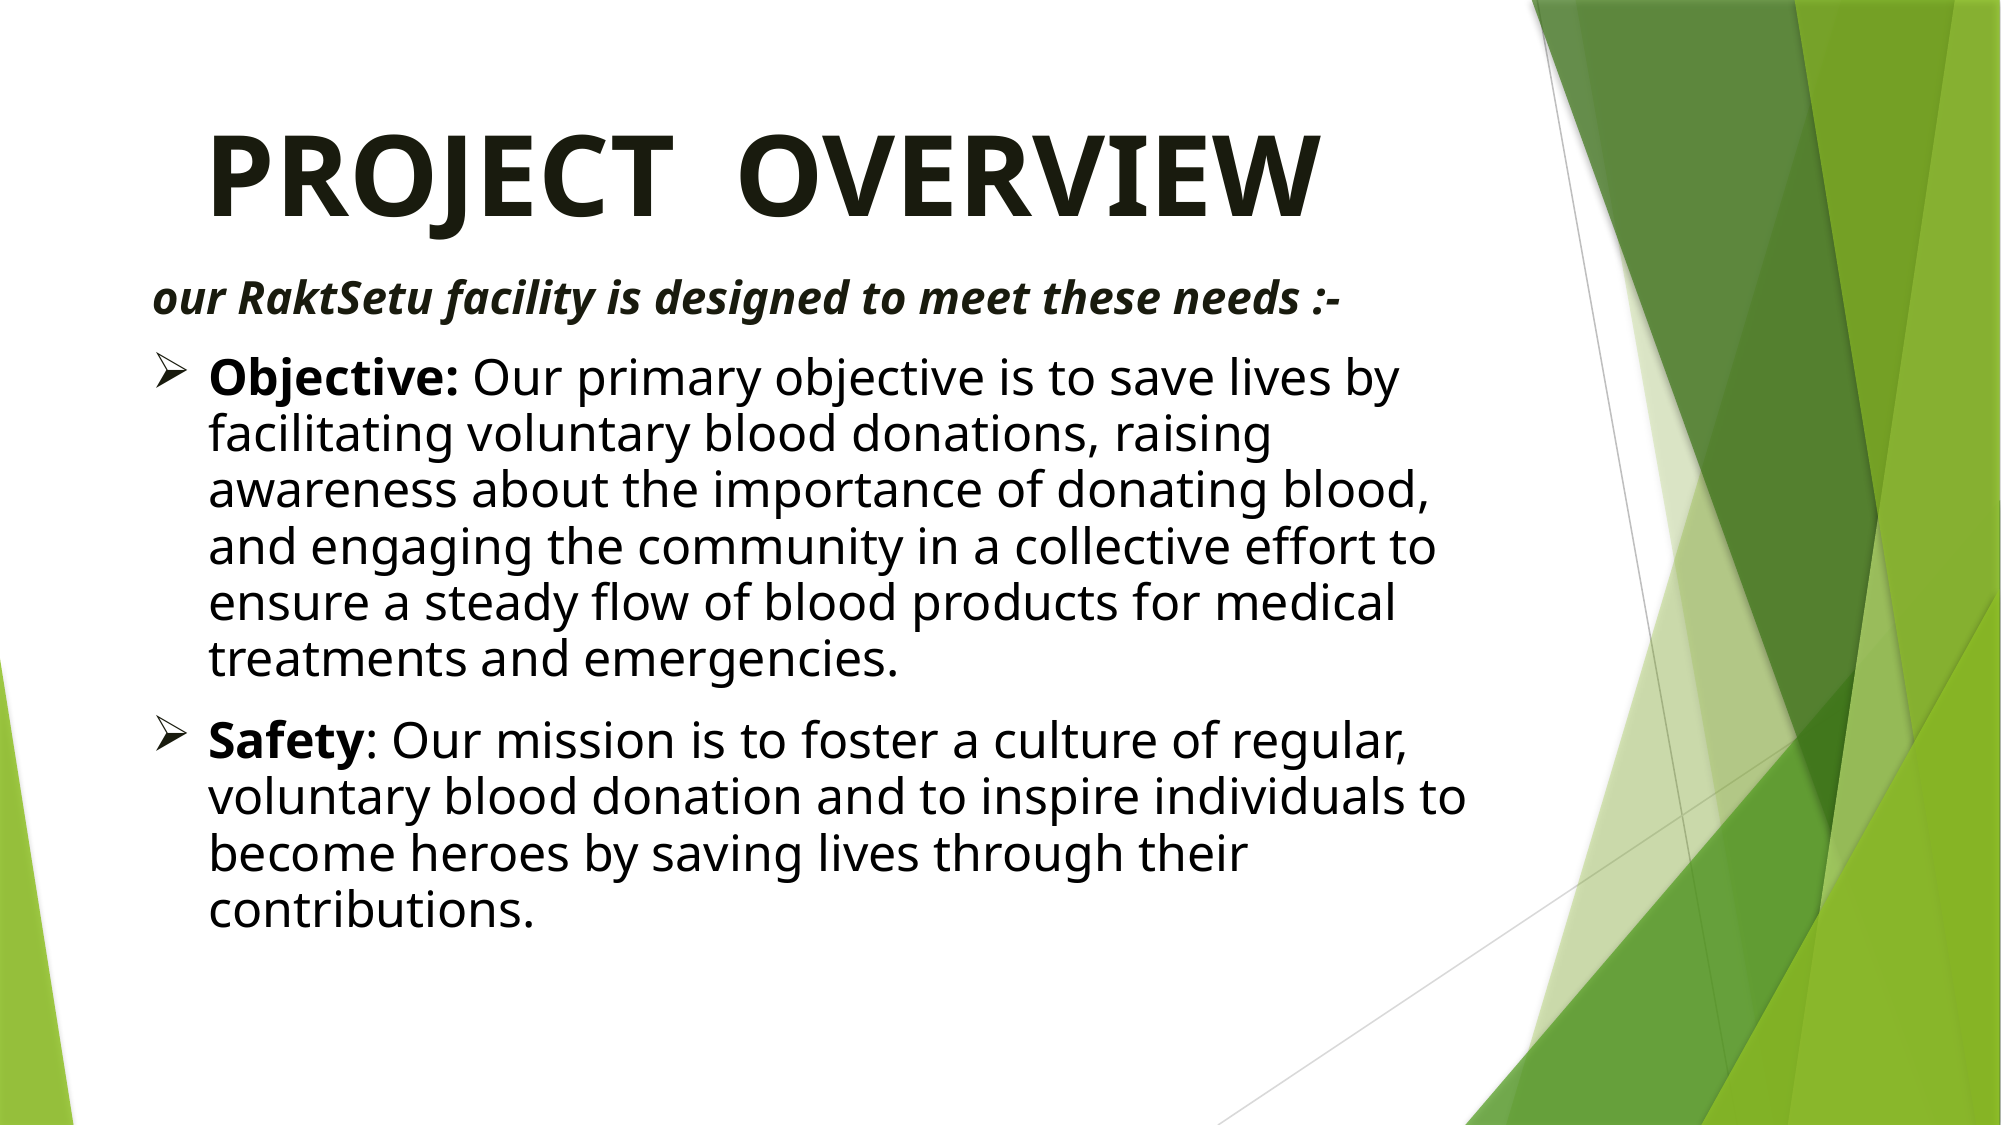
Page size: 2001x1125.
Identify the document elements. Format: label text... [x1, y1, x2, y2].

list our RaktSetu facility is designed to meet these needs :- Objective: Our primary objective is to save lives by facilitating voluntary blood donations, raising awareness about the importance of donating blood, and engaging the community in a collective effort to ensure a steady flow of blood products for medical treatments and emergencies. Safety: Our mission is to foster a culture of regular, voluntary blood donation and to inspire individuals to become heroes by saving lives through their contributions. [136, 265, 1494, 917]
title PROJECT OVERVIEW [189, 112, 2000, 357]
